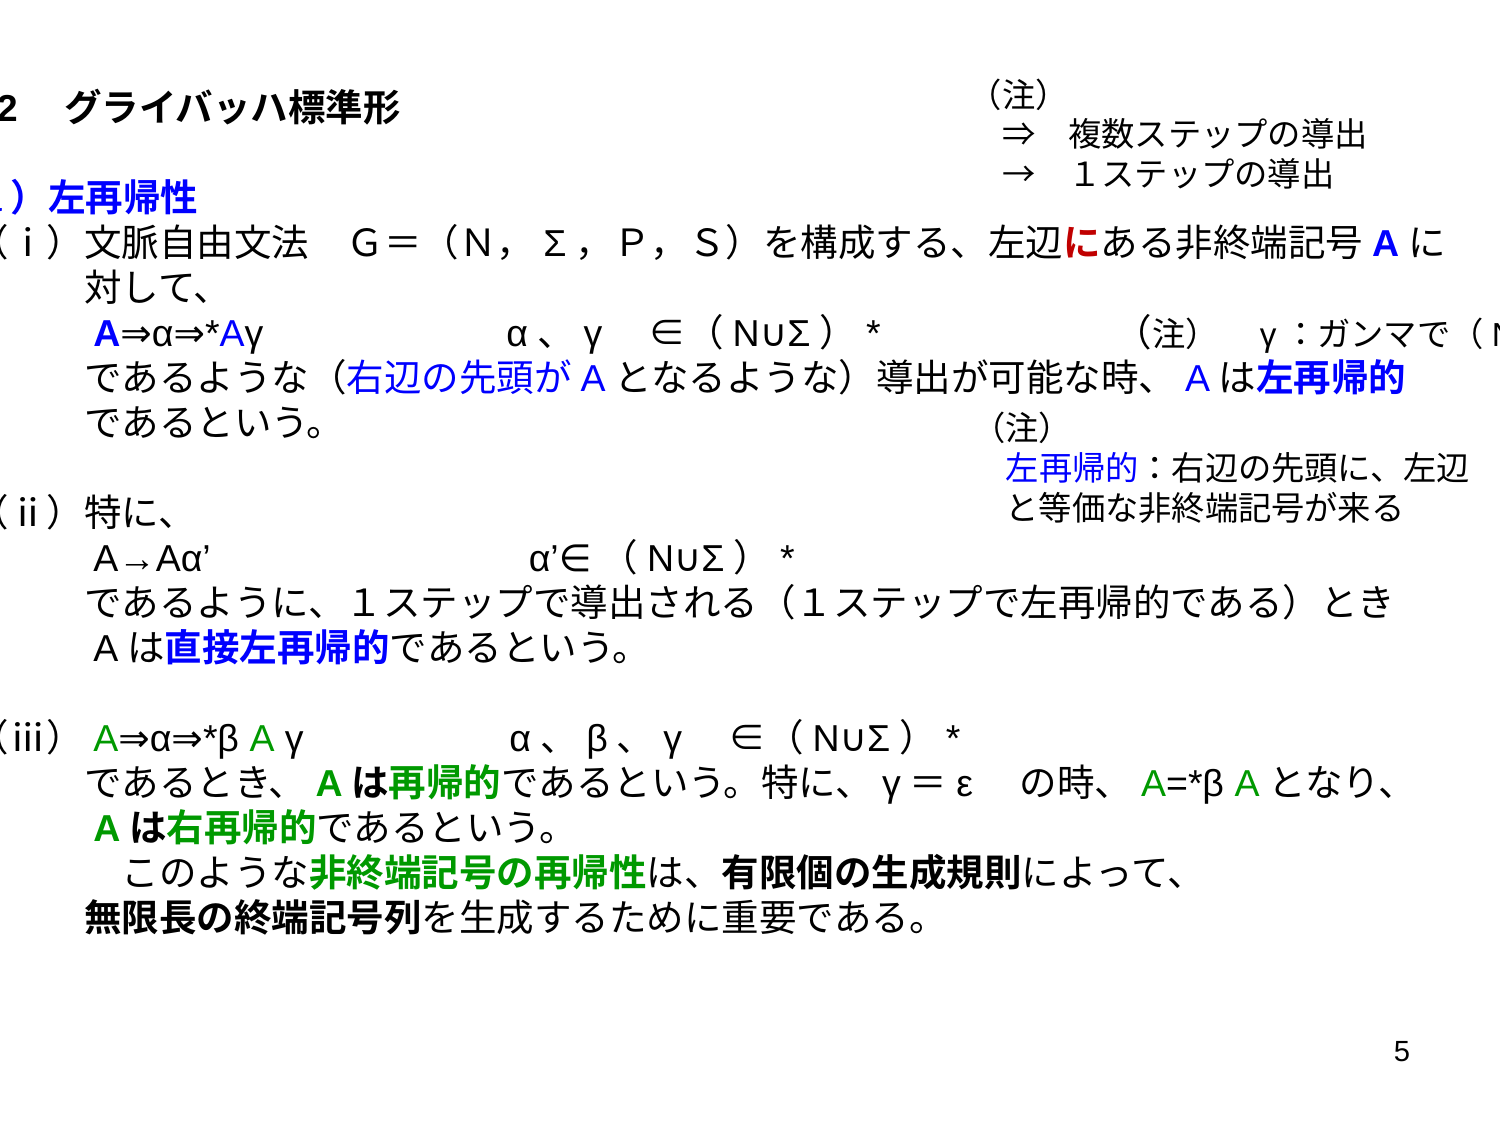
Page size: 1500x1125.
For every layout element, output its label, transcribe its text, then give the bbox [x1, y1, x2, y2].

slide_number 5 [1074, 1024, 1425, 1103]
text_box 4.5.2 グライバッハ標準形 （a）左再帰性 （ⅰ）文脈自由文法 Ｇ＝（Ｎ，Σ，Ｐ，Ｓ）を構成する、左辺にある非終端記号Aに 対して、 A⇒α⇒*Aγ α、γ ∈（N∪Σ）* （注） γ：ガンマで（N∪Σ）* であるような（右辺の先頭がAとなるような）導出が可能な時、Aは左再帰的 であるという。 （ⅱ）特に、 A→Aα’ α’∈（N∪Σ）* であるように、１ステップで導出される（１ステップで左再帰的である）とき Aは直接左再帰的であるという。 （ⅲ）A⇒α⇒*β A γ α、β、γ ∈（N∪Σ）* であるとき、Aは再帰的であるという。特に、γ＝ε の時、A=*β Aとなり、 Aは右再帰的であるという。 このような非終端記号の再帰性は、有限個の生成規則によって、 無限長の終端記号列を生成するために重要である。 [0, 76, 1500, 992]
text_box （注） ⇒ 複数ステップの導出 → １ステップの導出 [954, 66, 1383, 201]
text_box （注） 左再帰的：右辺の先頭に、左辺 と等価な非終端記号が来る [957, 399, 1486, 535]
